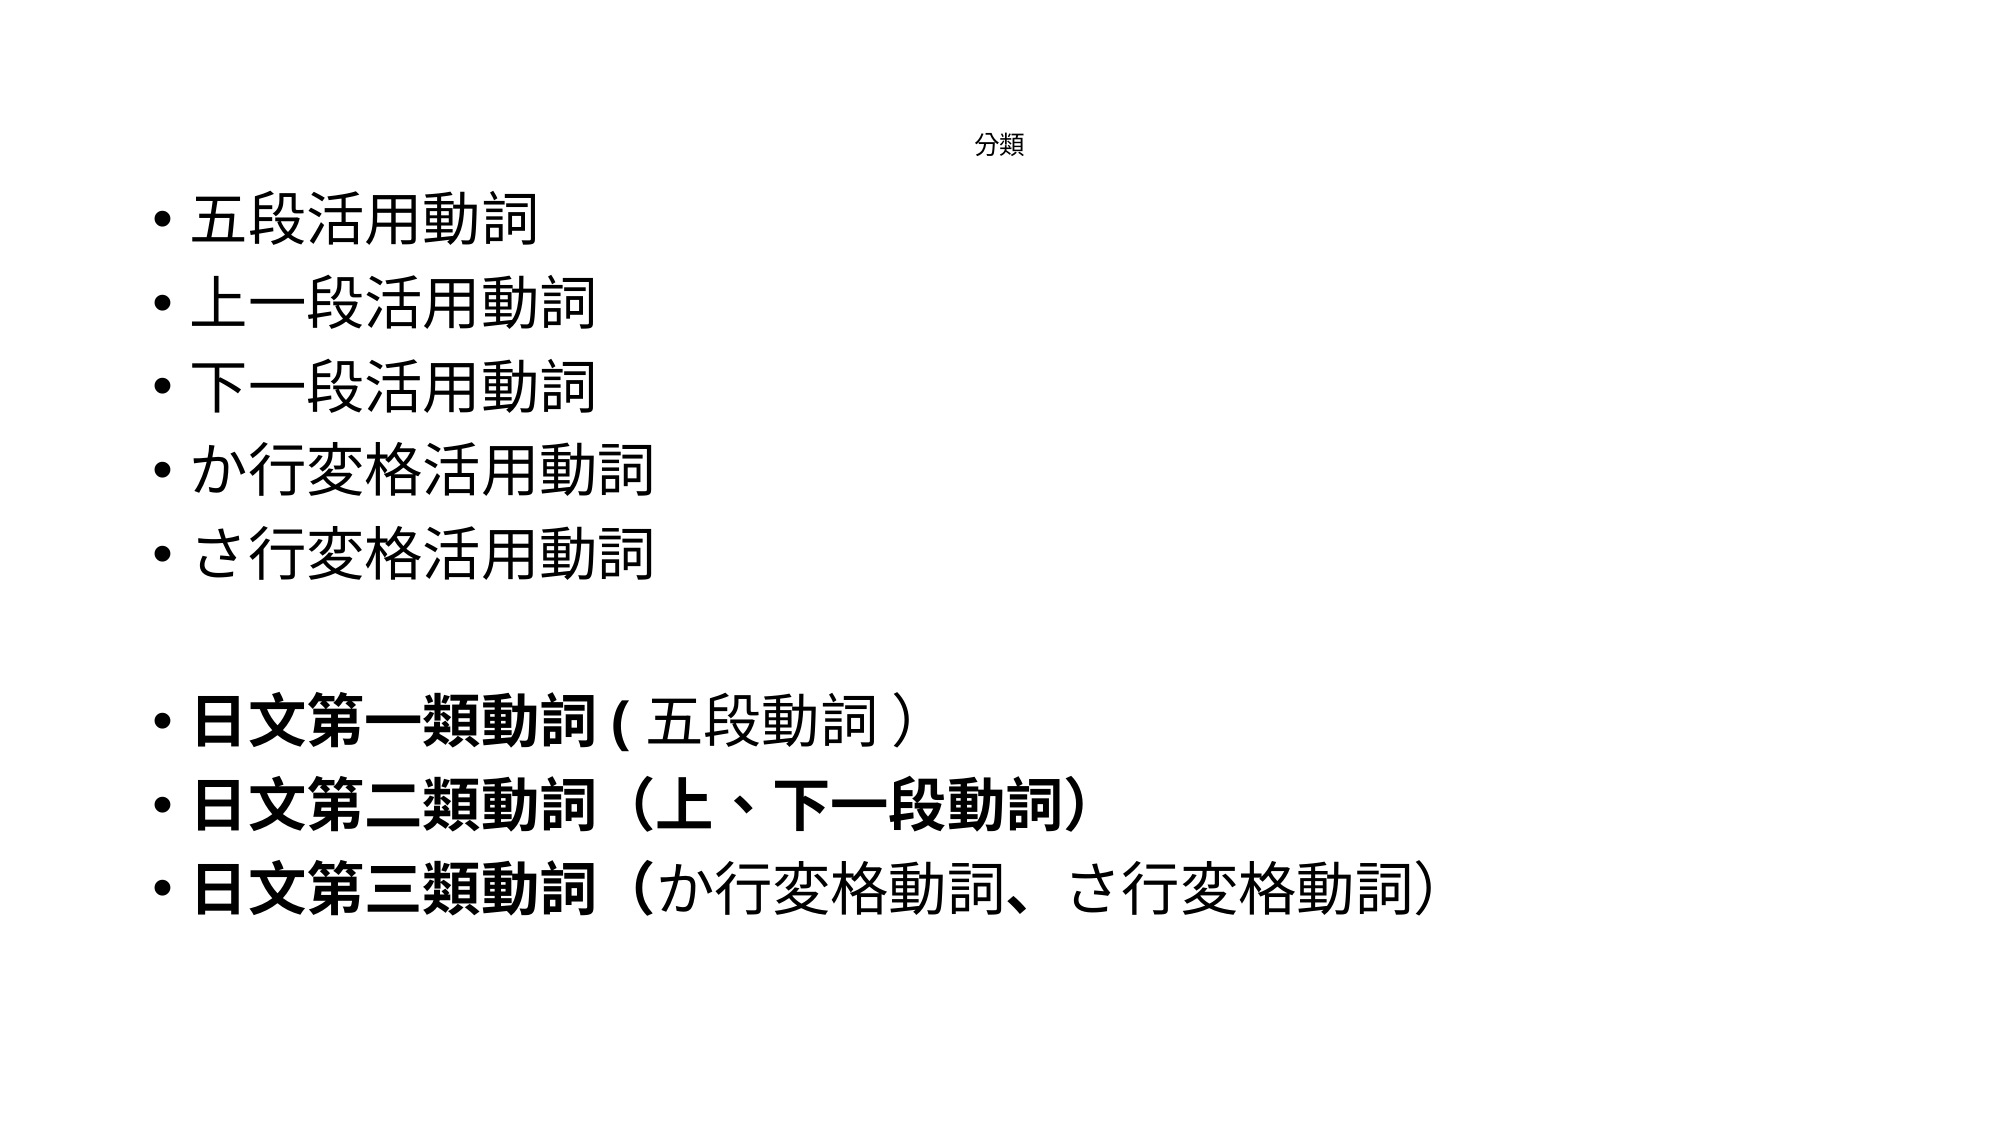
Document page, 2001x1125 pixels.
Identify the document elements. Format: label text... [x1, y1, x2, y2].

list 五段活用動詞 上一段活用動詞 下一段活用動詞 か行変格活用動詞 さ行変格活用動詞 日文第一類動詞(五段動詞 ） 日文第二類動詞（上、下一段動詞） 日文第三類動詞（か行変格動詞、さ行変格動詞） [137, 183, 1863, 1014]
title 分類 [137, 124, 1863, 183]
